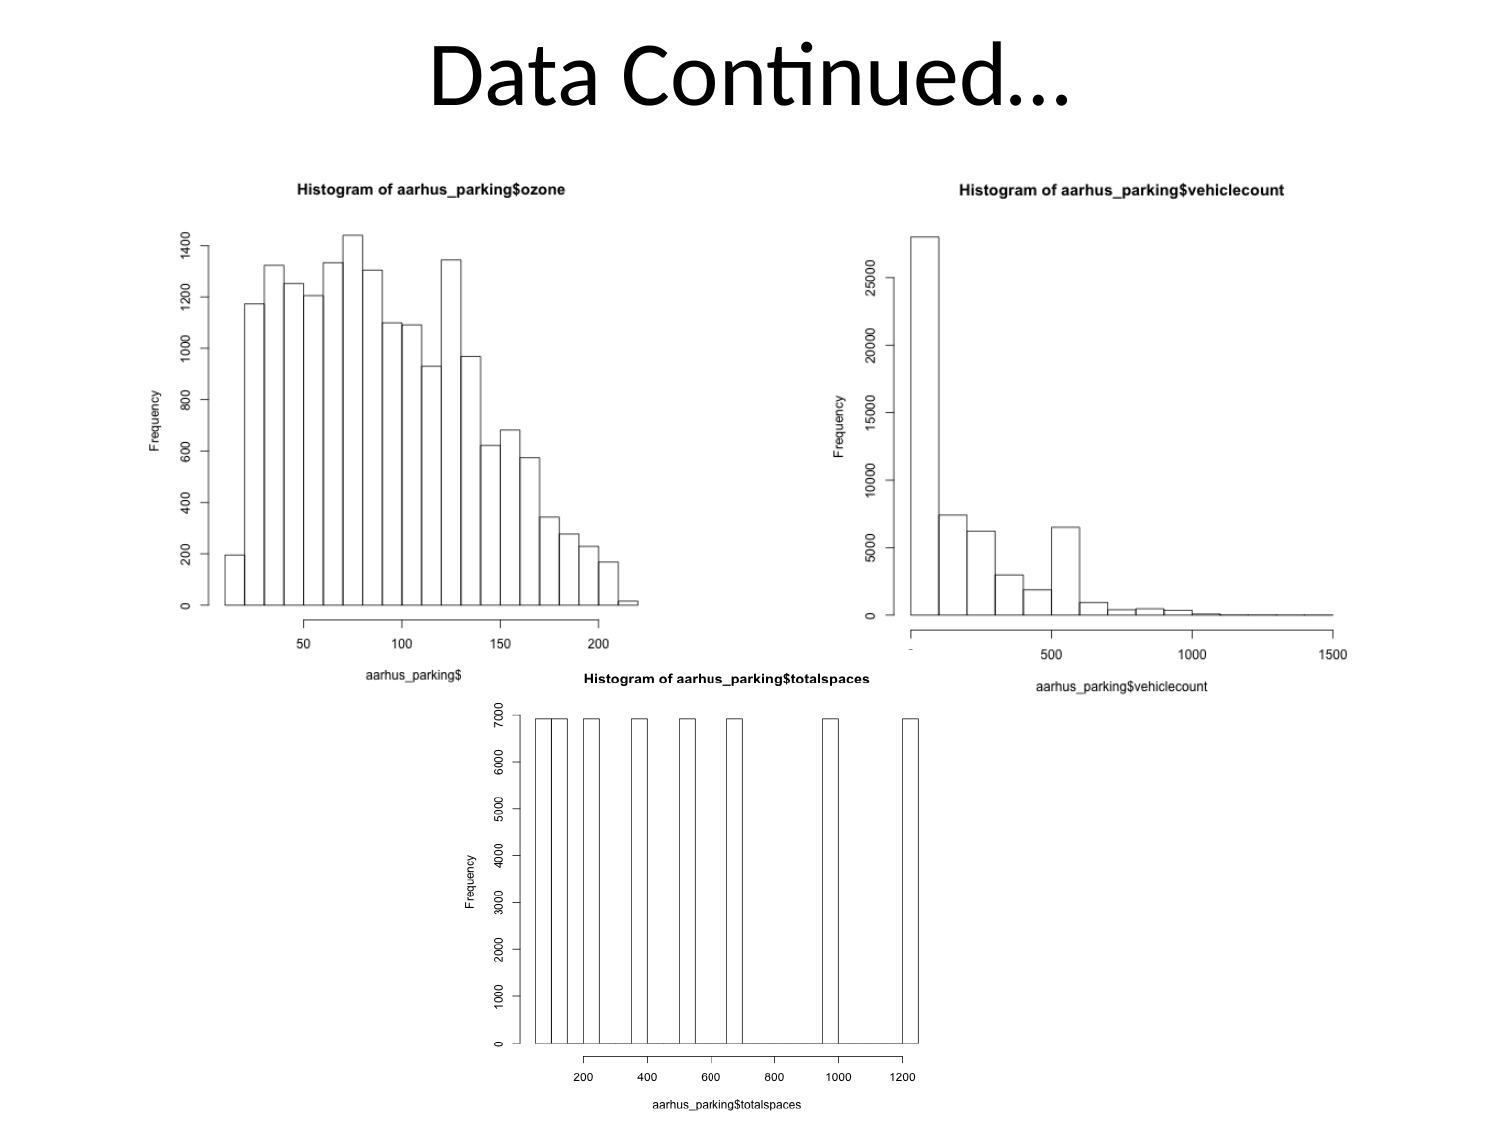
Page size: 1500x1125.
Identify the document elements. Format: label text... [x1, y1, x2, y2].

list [127, 157, 648, 699]
picture [461, 157, 1383, 1125]
title Data Continued… [75, 0, 1425, 138]
